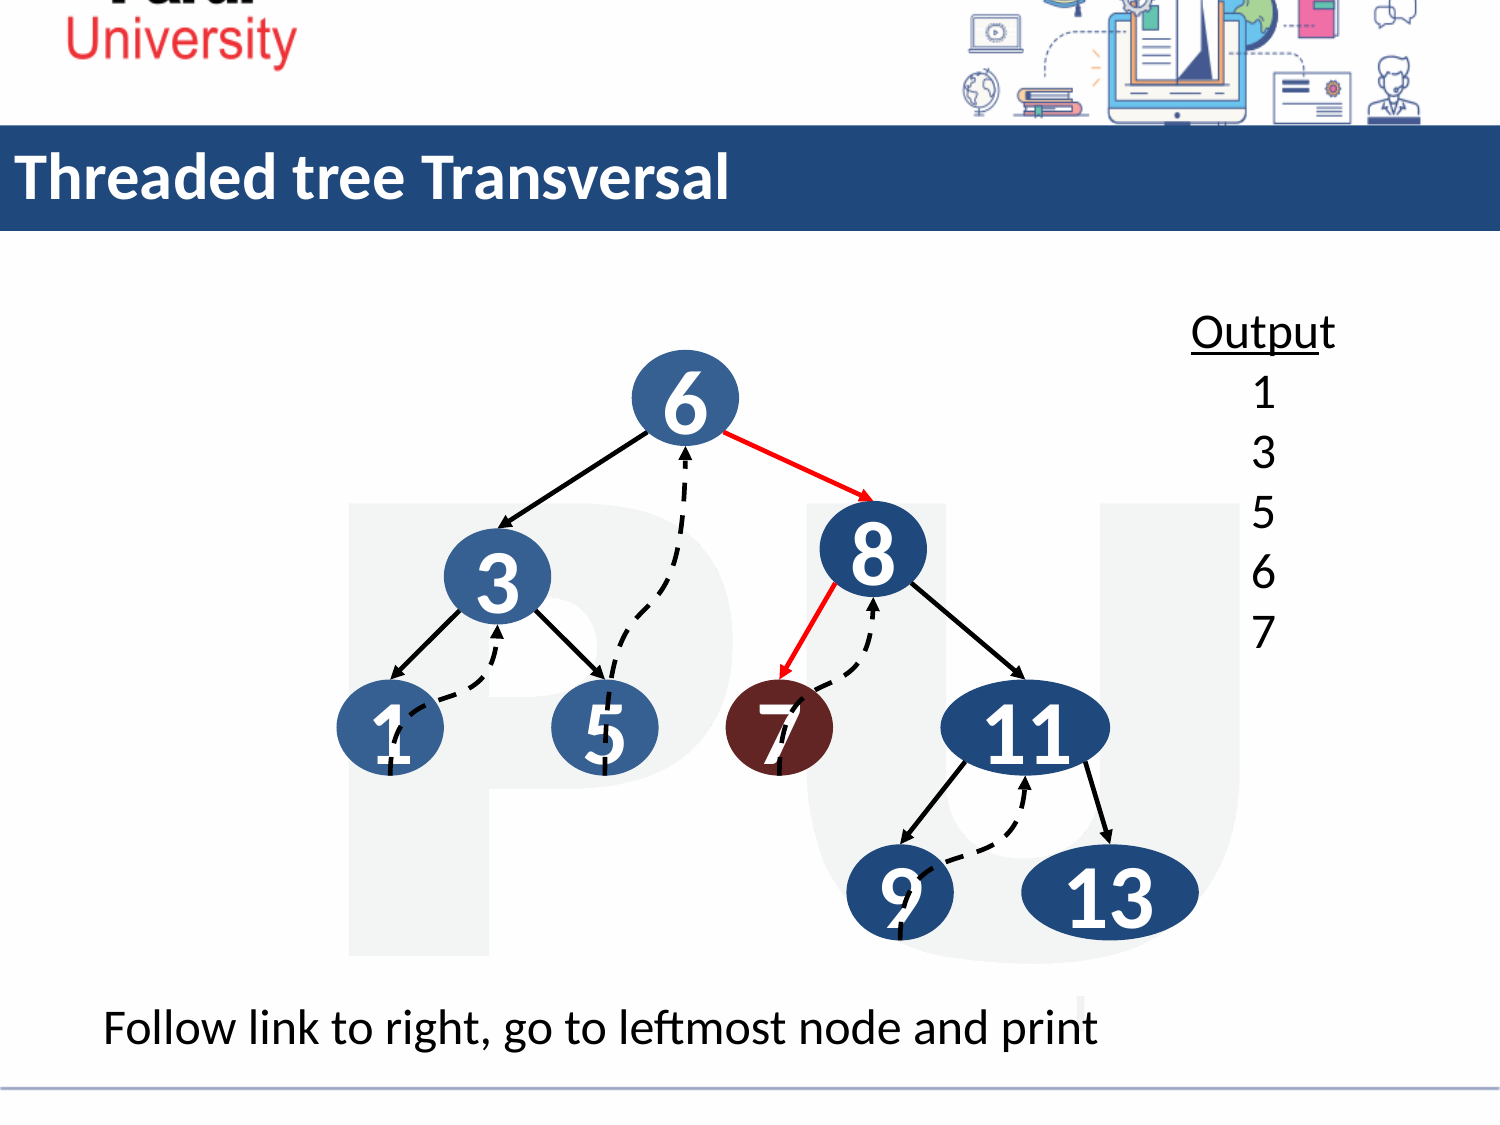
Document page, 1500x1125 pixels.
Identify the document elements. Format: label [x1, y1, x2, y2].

picture [0, 0, 1500, 1125]
text_box [336, 349, 1200, 941]
